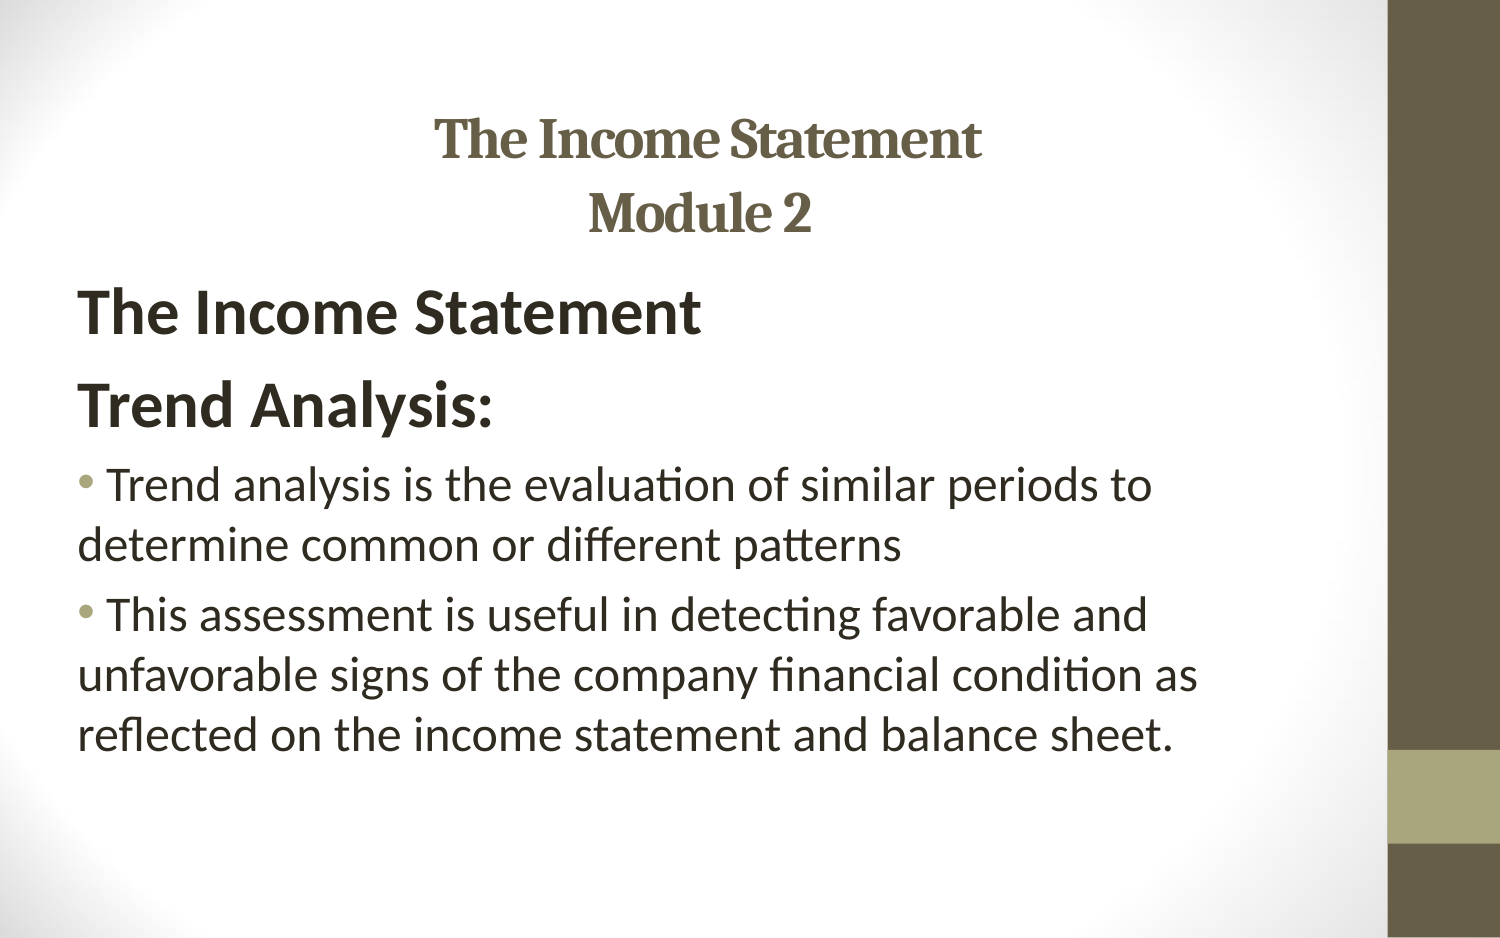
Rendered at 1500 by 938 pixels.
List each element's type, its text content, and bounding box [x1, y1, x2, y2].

picture [0, 0, 1387, 938]
title The Income Statement Module 2 [62, 11, 1338, 252]
subtitle The Income Statement Trend Analysis: Trend analysis is the evaluation of similar periods to determine common or different patterns This assessment is useful in detecting favorable and unfavorable signs of the company financial condition as reflected on the income statement and balance sheet. [62, 260, 1363, 771]
